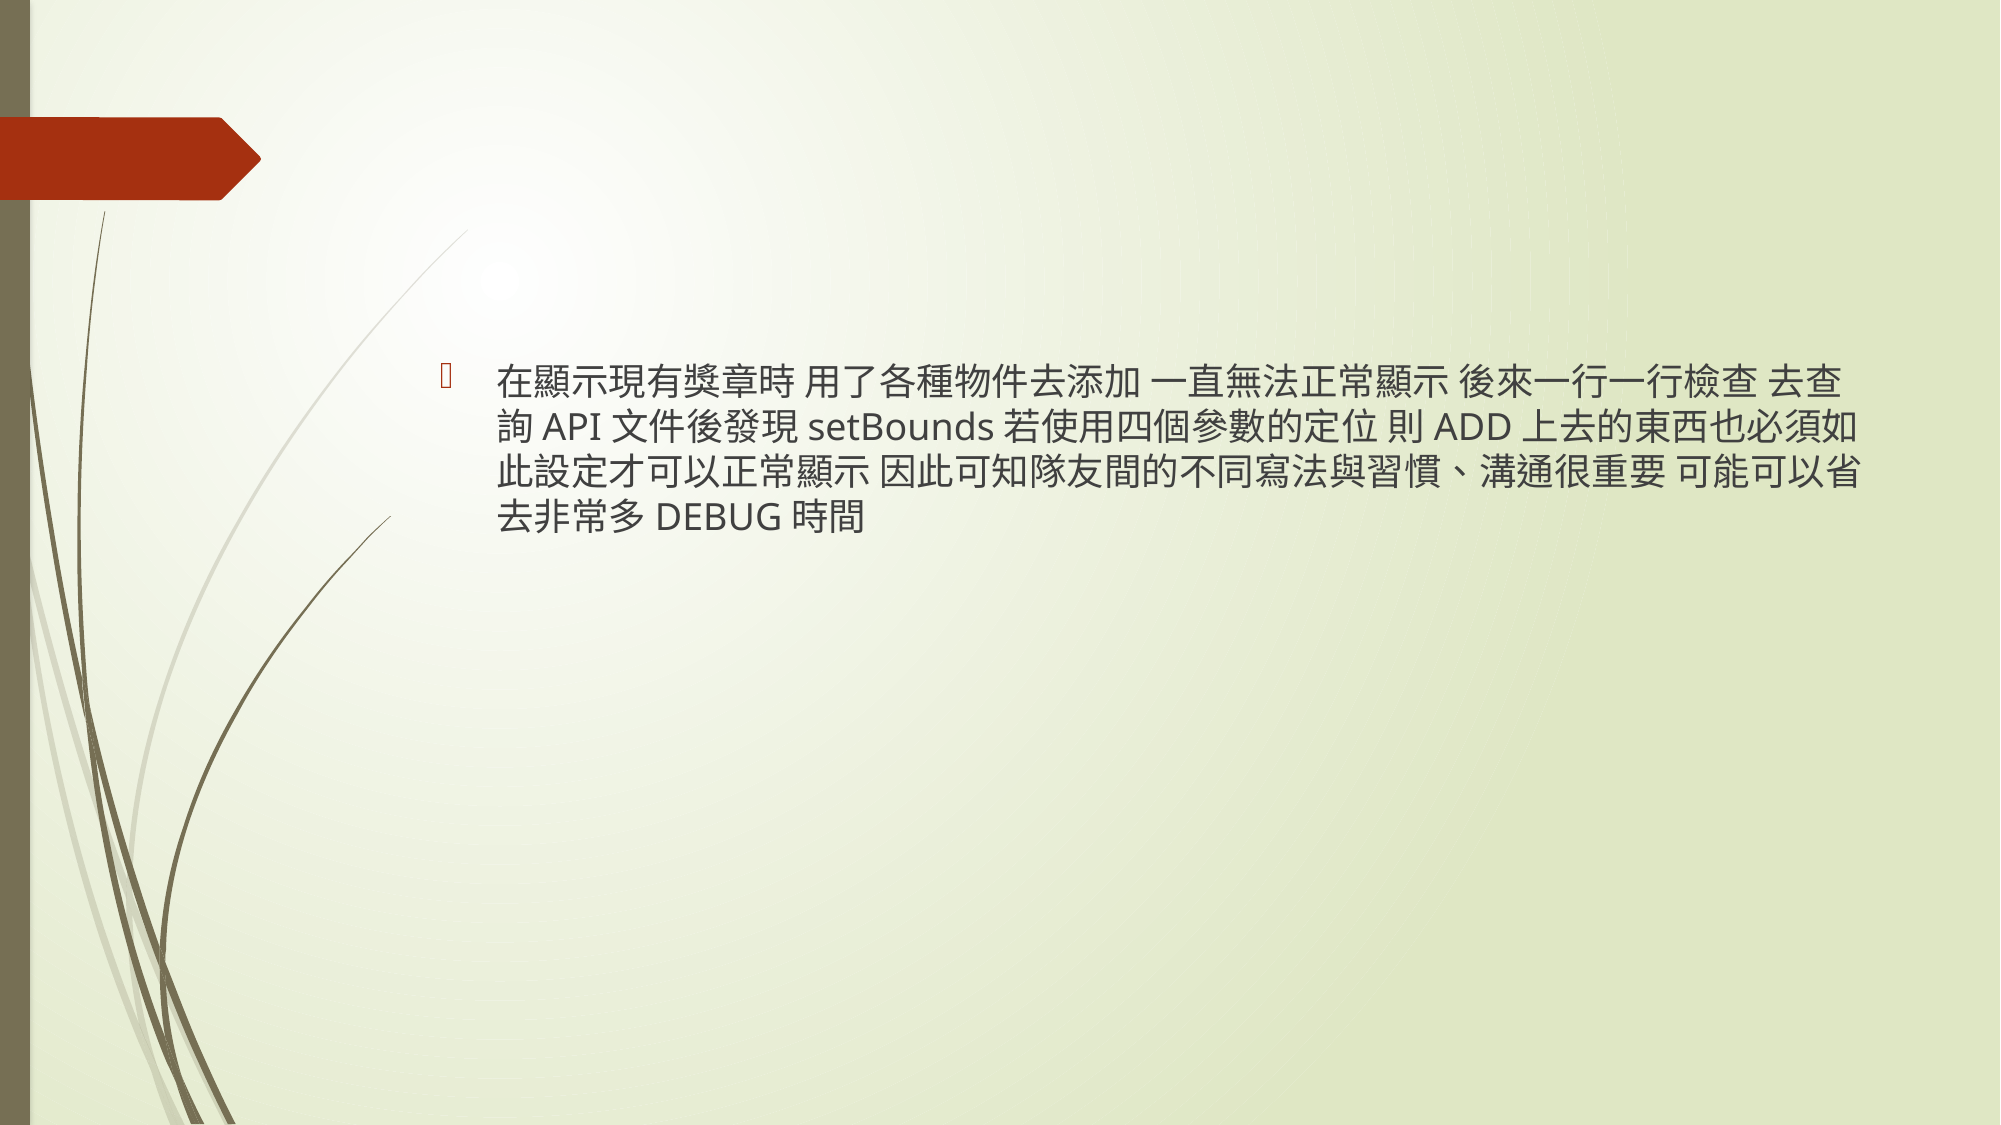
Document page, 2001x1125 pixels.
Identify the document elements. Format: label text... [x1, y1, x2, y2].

list 在顯示現有獎章時 用了各種物件去添加 一直無法正常顯示 後來一行一行檢查 去查詢API文件後發現setBounds若使用四個參數的定位 則ADD上去的東西也必須如此設定才可以正常顯示 因此可知隊友間的不同寫法與習慣、溝通很重要 可能可以省去非常多DEBUG時間 [424, 350, 1888, 970]
